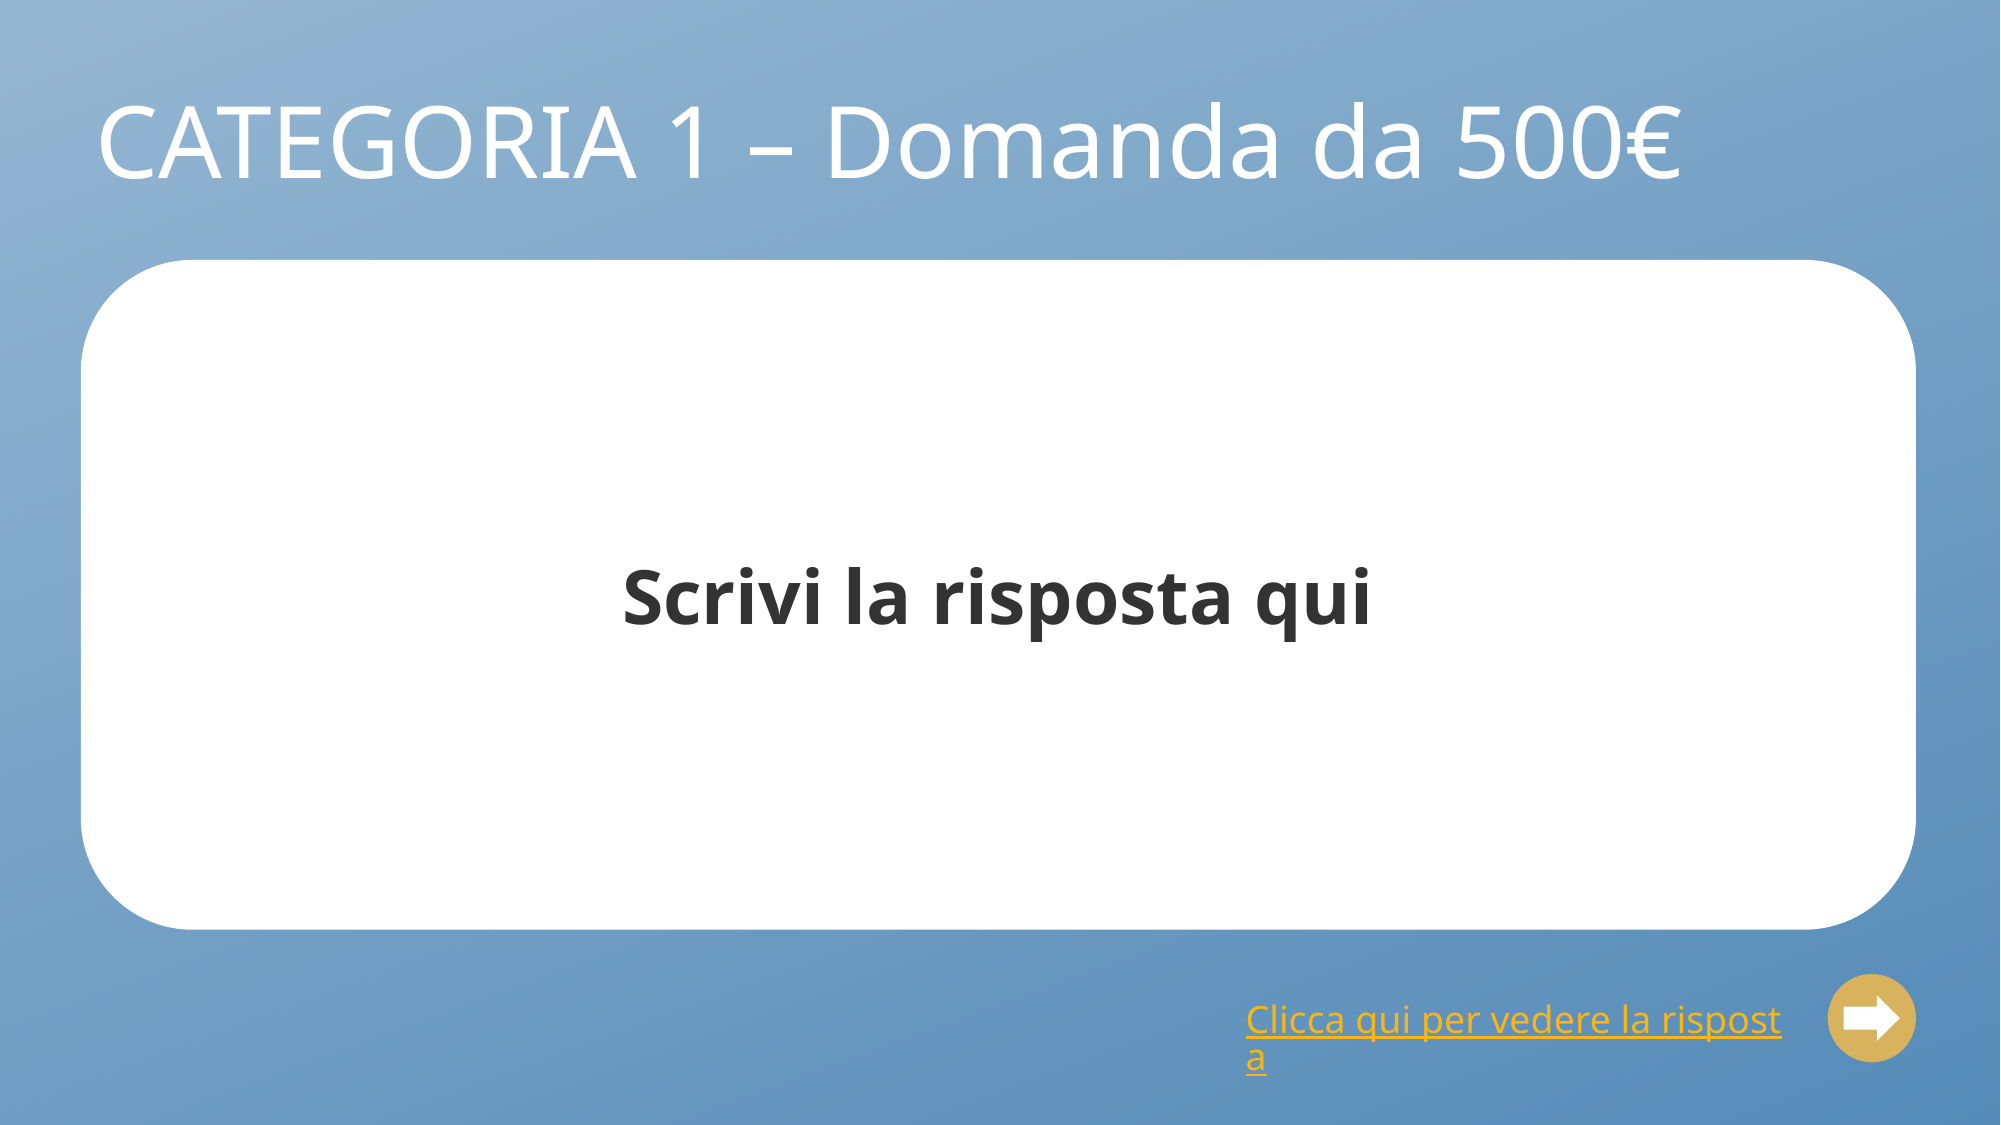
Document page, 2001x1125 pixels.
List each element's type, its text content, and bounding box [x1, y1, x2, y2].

title CATEGORIA 1 – Domanda da 500€ [80, 37, 1806, 255]
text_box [1827, 973, 1916, 1063]
text_box Clicca qui per vedere la risposta [1230, 988, 1811, 1055]
text_box Scrivi la risposta qui [79, 258, 1917, 931]
